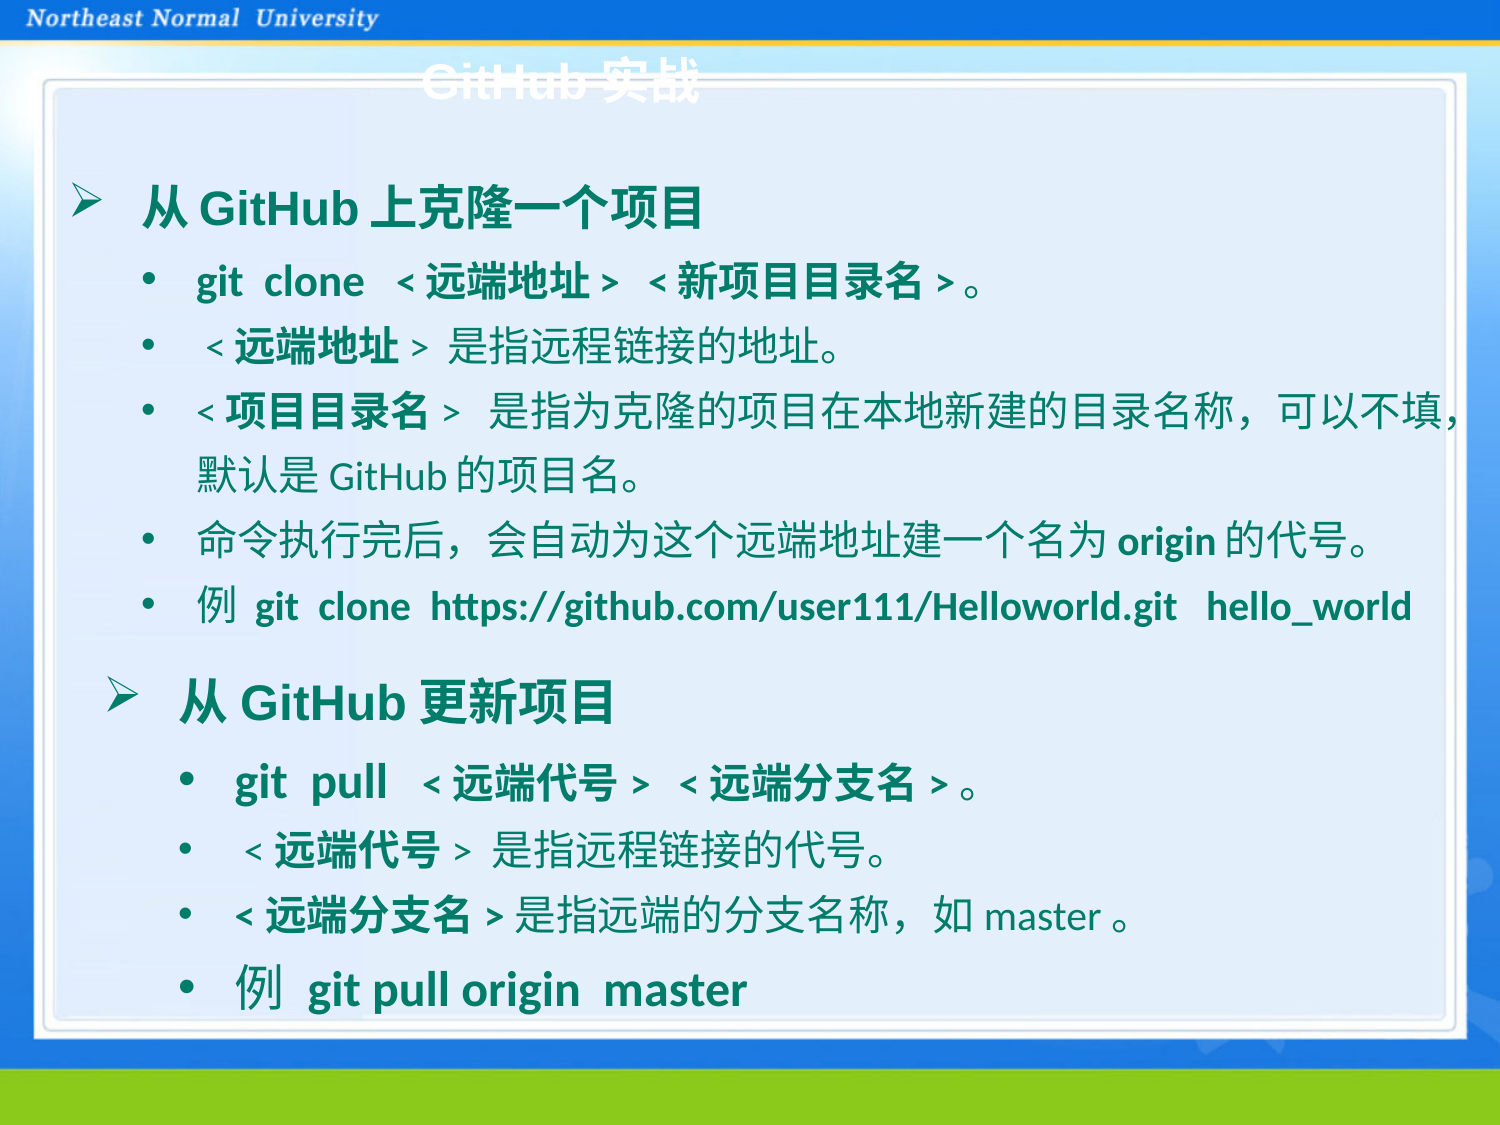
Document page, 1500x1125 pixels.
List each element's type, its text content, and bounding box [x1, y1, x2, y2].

text_box 从GitHub上克隆一个项目 git clone <远端地址> <新项目目录名>。 <远端地址> 是指远程链接的地址。 <项目目录名> 是指为克隆的项目在本地新建的目录名称，可以不填，默认是GitHub的项目名。 命令执行完后，会自动为这个远端地址建一个名为origin的代号。 例 git clone https://github.com/user111/Helloworld.git hello_world [53, 152, 1489, 646]
text_box GitHub实战 [406, 41, 715, 117]
text_box 从GitHub更新项目 git pull <远端代号> <远端分支名>。 <远端代号> 是指远程链接的代号。 <远端分支名>是指远端的分支名称，如master。 例 git pull origin master [88, 645, 1388, 1094]
picture [0, 0, 1500, 1125]
